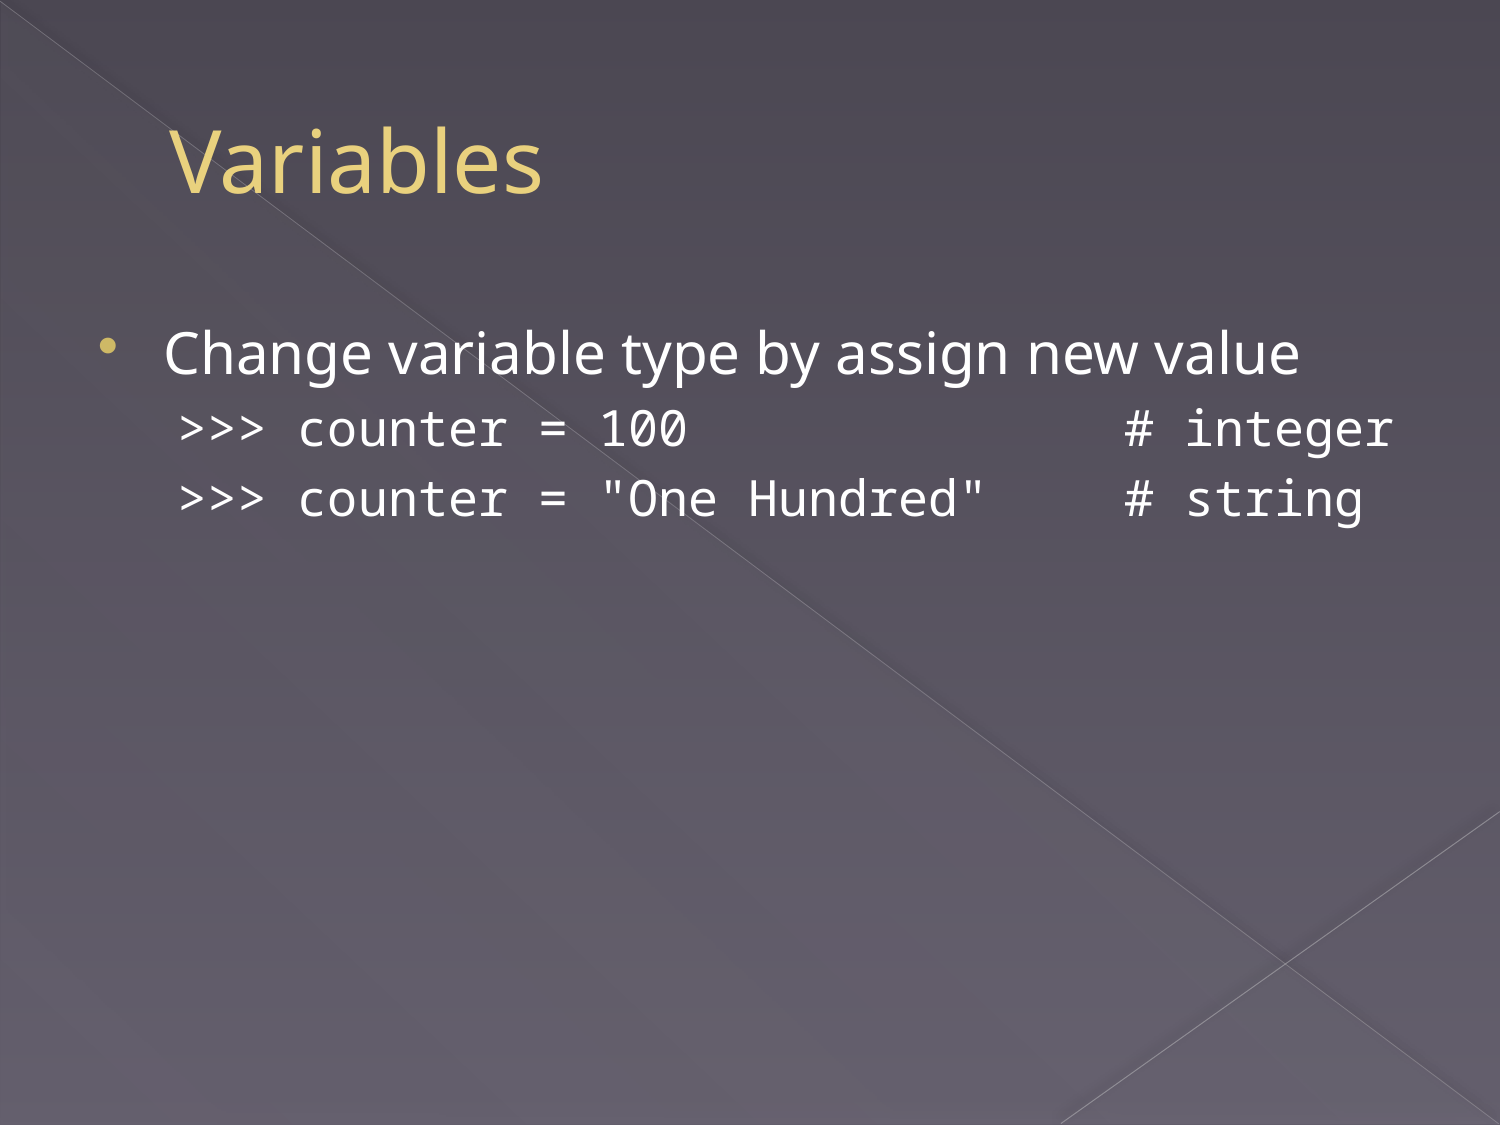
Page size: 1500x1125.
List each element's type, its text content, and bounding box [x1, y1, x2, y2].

title Variables [75, 43, 1425, 274]
list Change variable type by assign new value >>> counter = 100 # integer >>> counter = "One Hundred" # string [75, 308, 1425, 1059]
